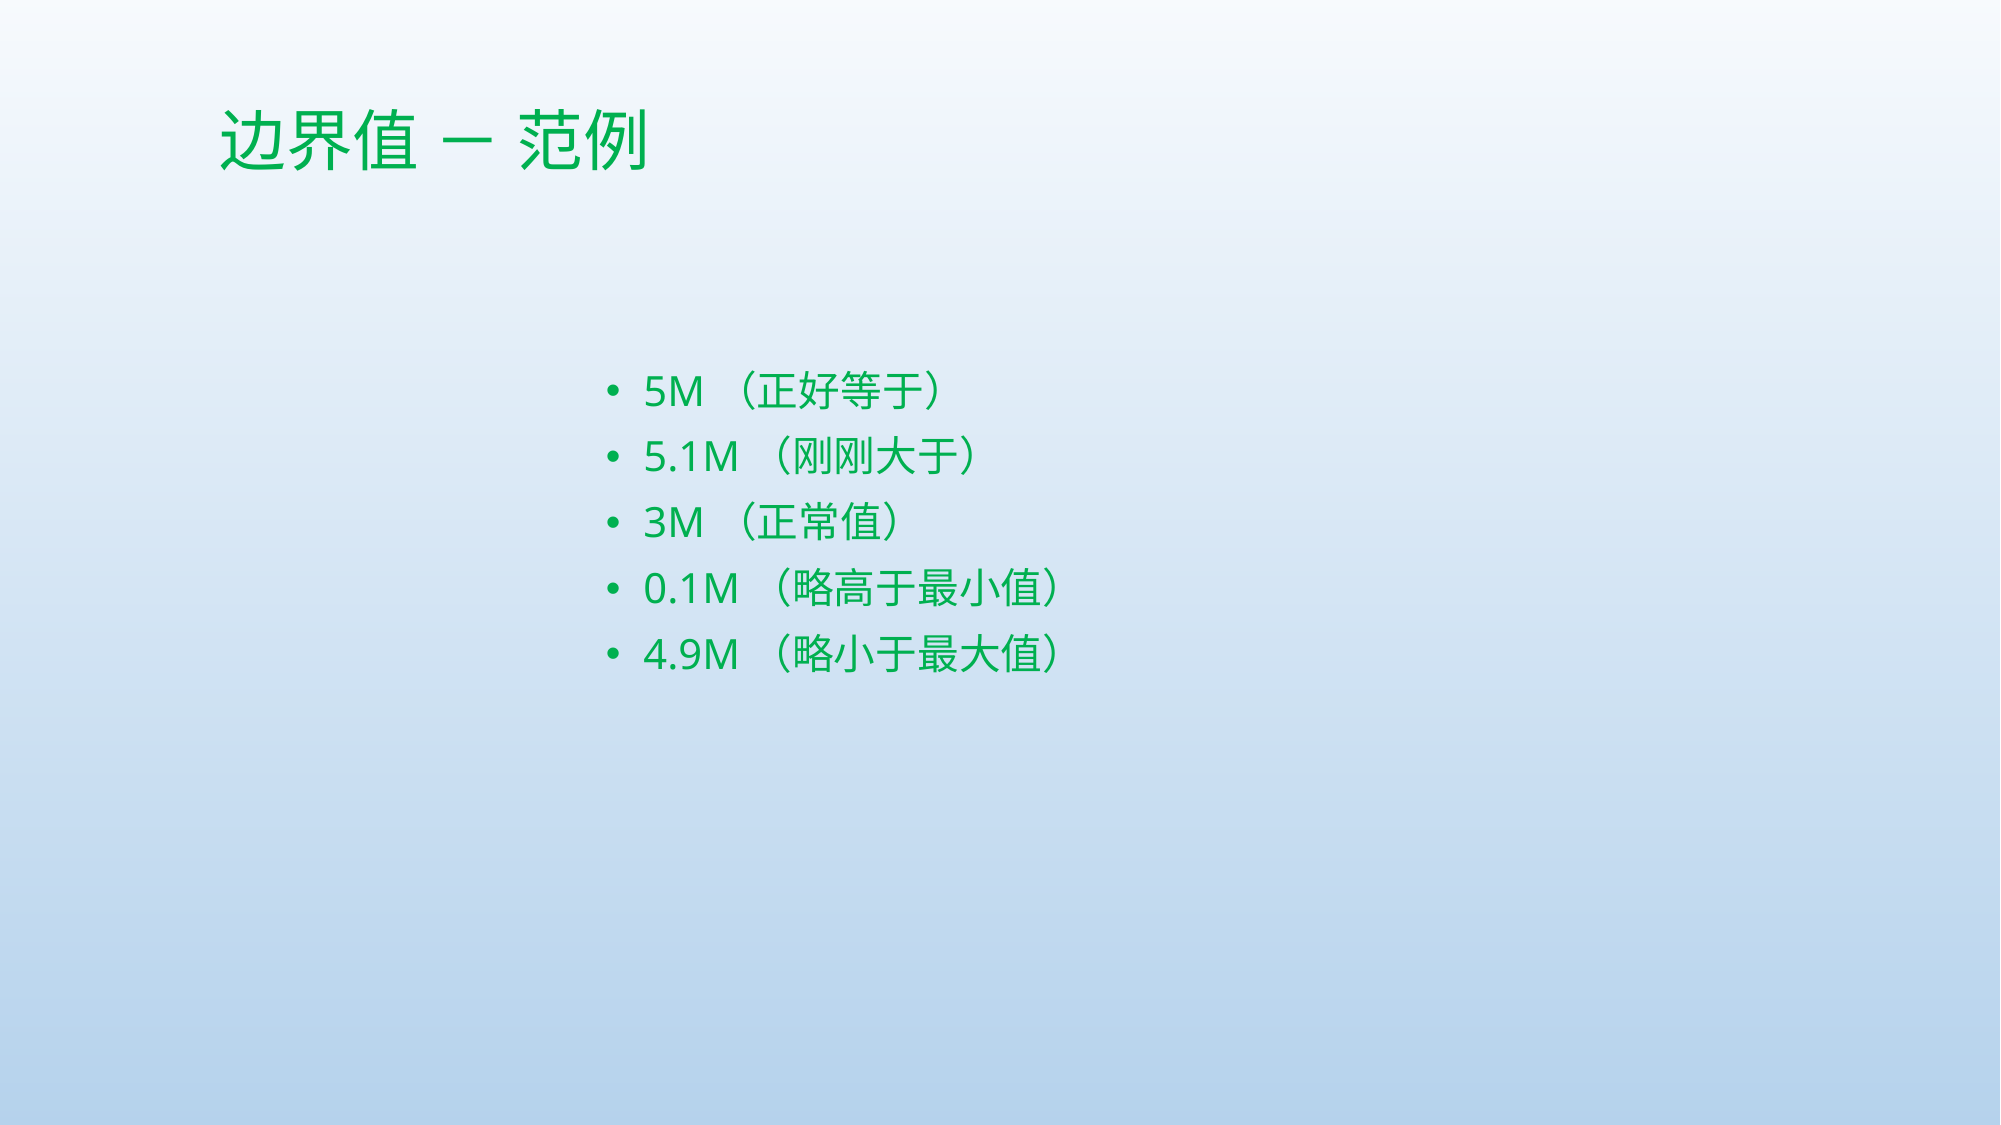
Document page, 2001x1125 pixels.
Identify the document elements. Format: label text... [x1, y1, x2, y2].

title 边界值 － 范例 [204, 91, 1863, 267]
list 5M（正好等于） 5.1M（刚刚大于） 3M（正常值） 0.1M（略高于最小值） 4.9M（略小于最大值） [591, 362, 1521, 756]
